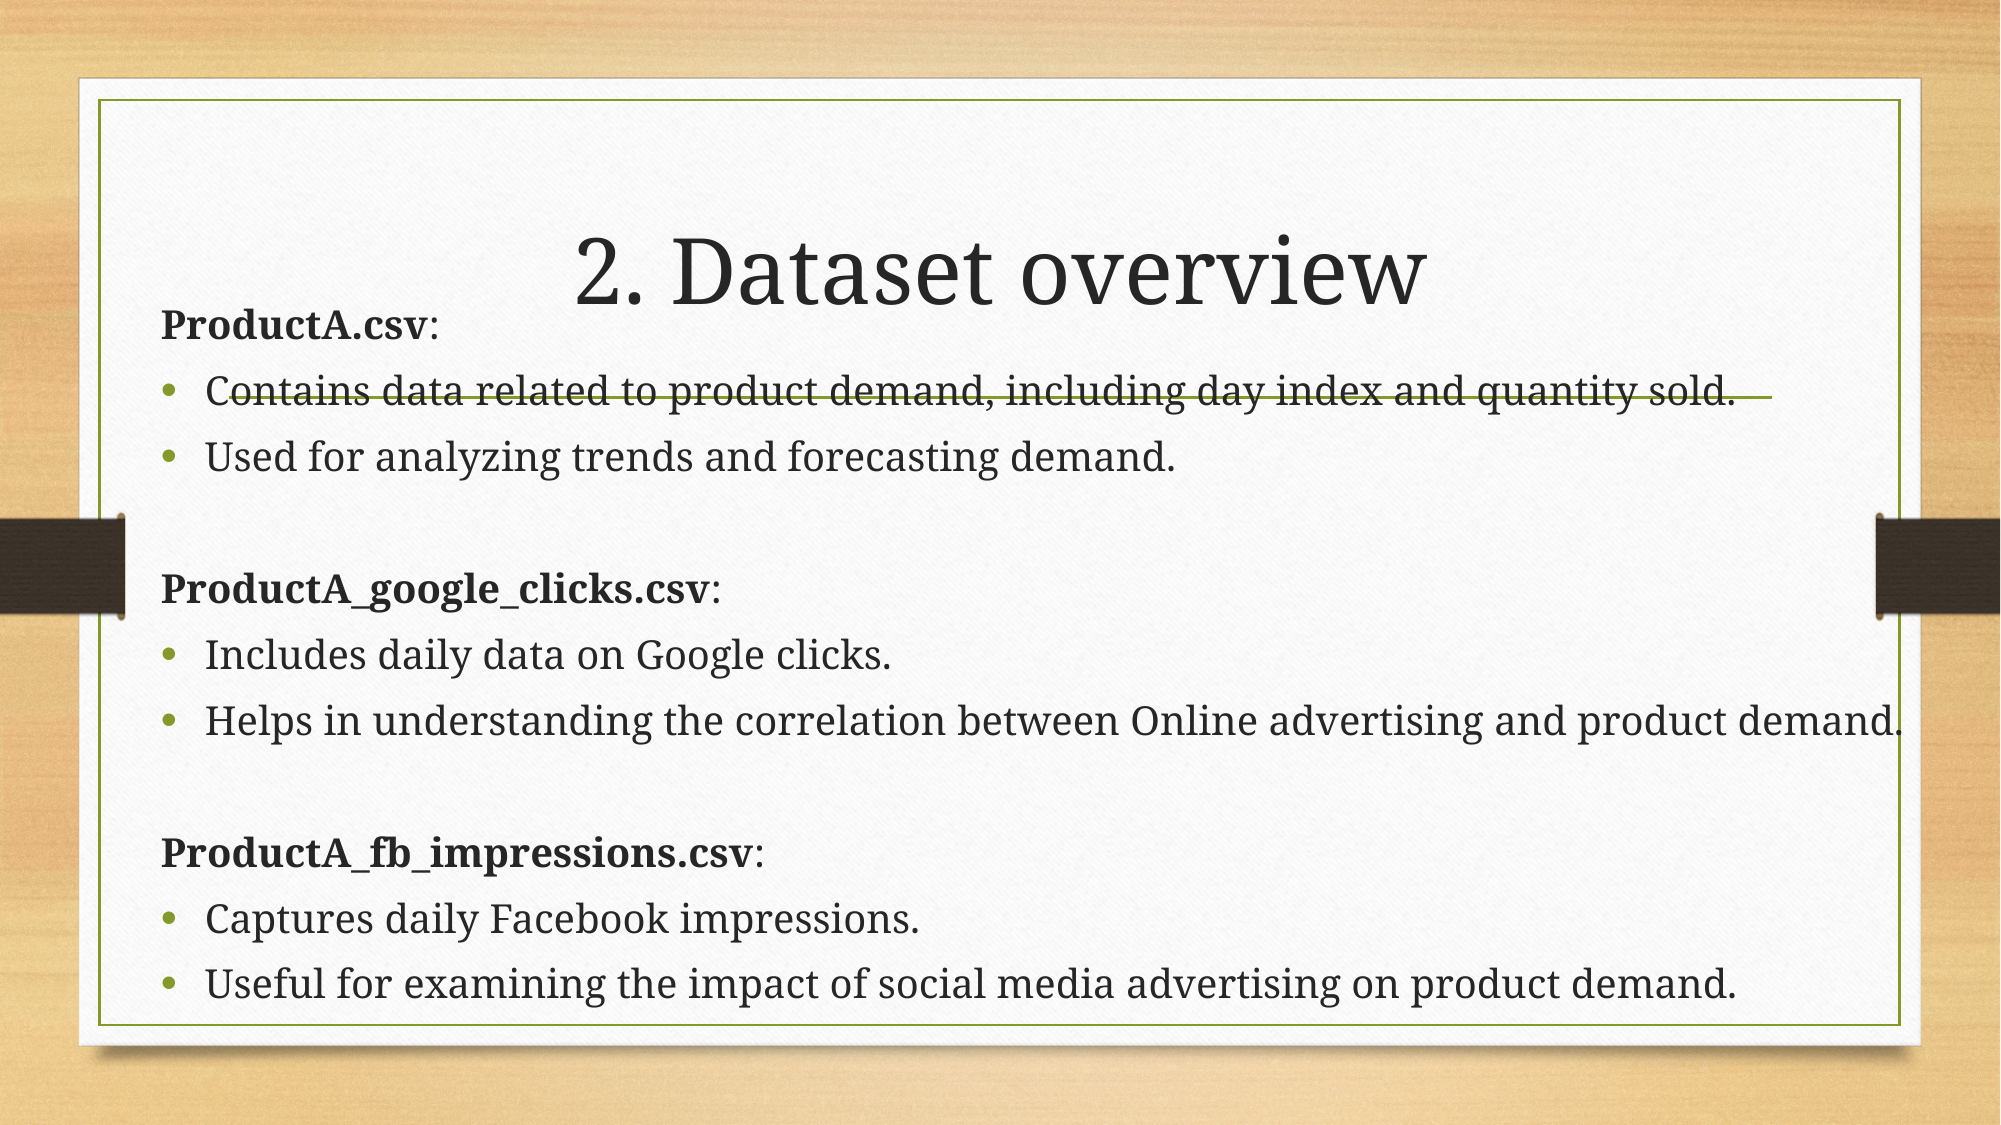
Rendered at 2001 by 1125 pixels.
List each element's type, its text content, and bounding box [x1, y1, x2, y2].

list ProductA.csv: Contains data related to product demand, including day index and quantity sold. Used for analyzing trends and forecasting demand. ProductA_google_clicks.csv: Includes daily data on Google clicks. Helps in understanding the correlation between Online advertising and product demand. ProductA_fb_impressions.csv: Captures daily Facebook impressions. Useful for examining the impact of social media advertising on product demand. [145, 292, 1956, 1024]
picture [0, 0, 2001, 1125]
title 2. Dataset overview [212, 161, 1788, 292]
